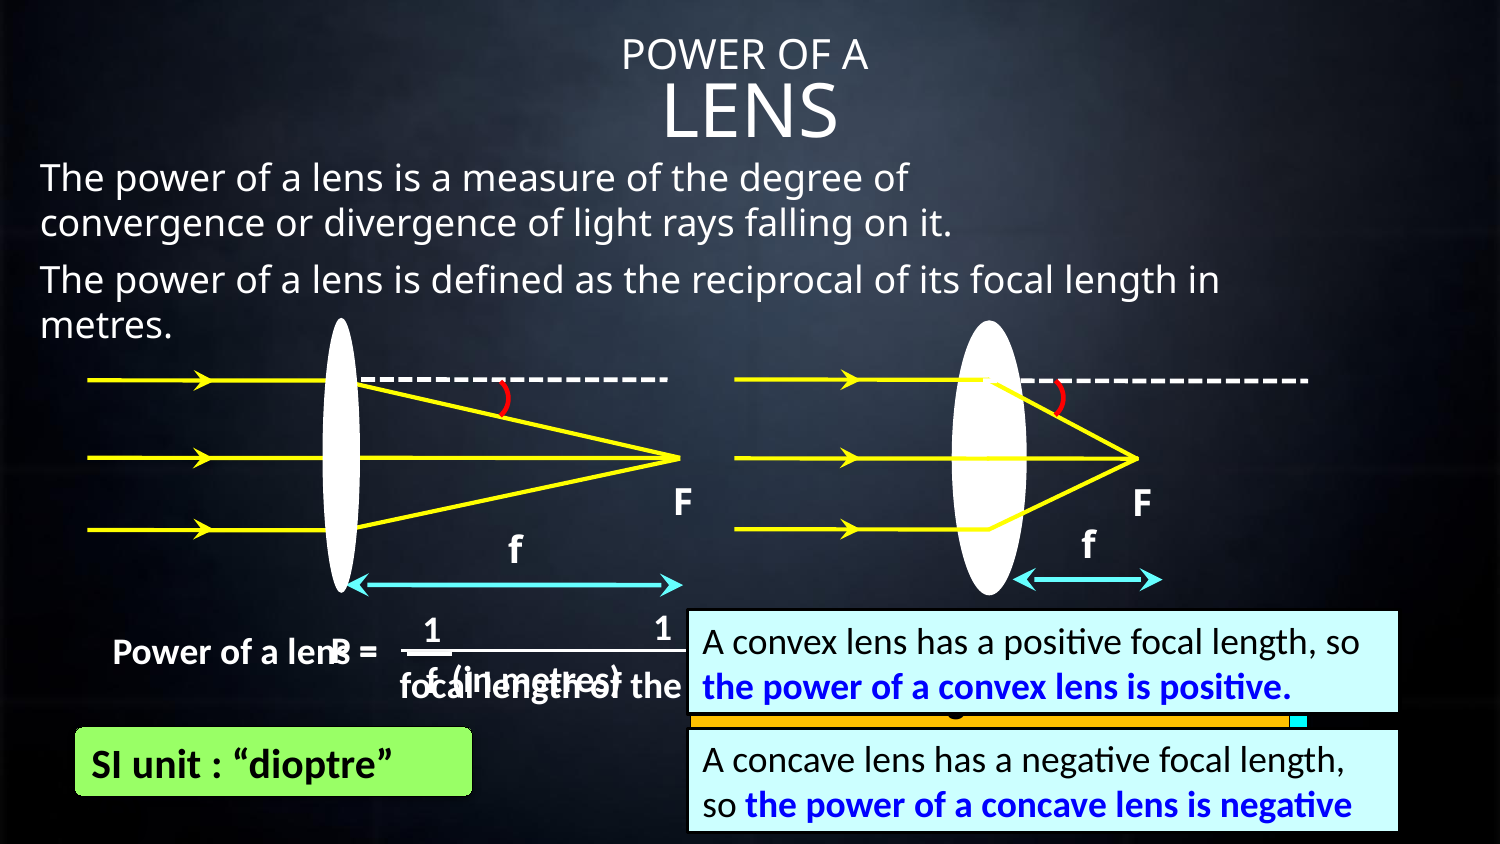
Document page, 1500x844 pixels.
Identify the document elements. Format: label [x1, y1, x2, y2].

text_box [1012, 512, 1163, 580]
text_box [315, 597, 457, 710]
picture [0, 0, 1500, 844]
text_box [734, 379, 983, 530]
text_box [986, 389, 1139, 530]
text_box [345, 518, 684, 586]
text_box [346, 380, 681, 517]
text_box [87, 379, 343, 531]
